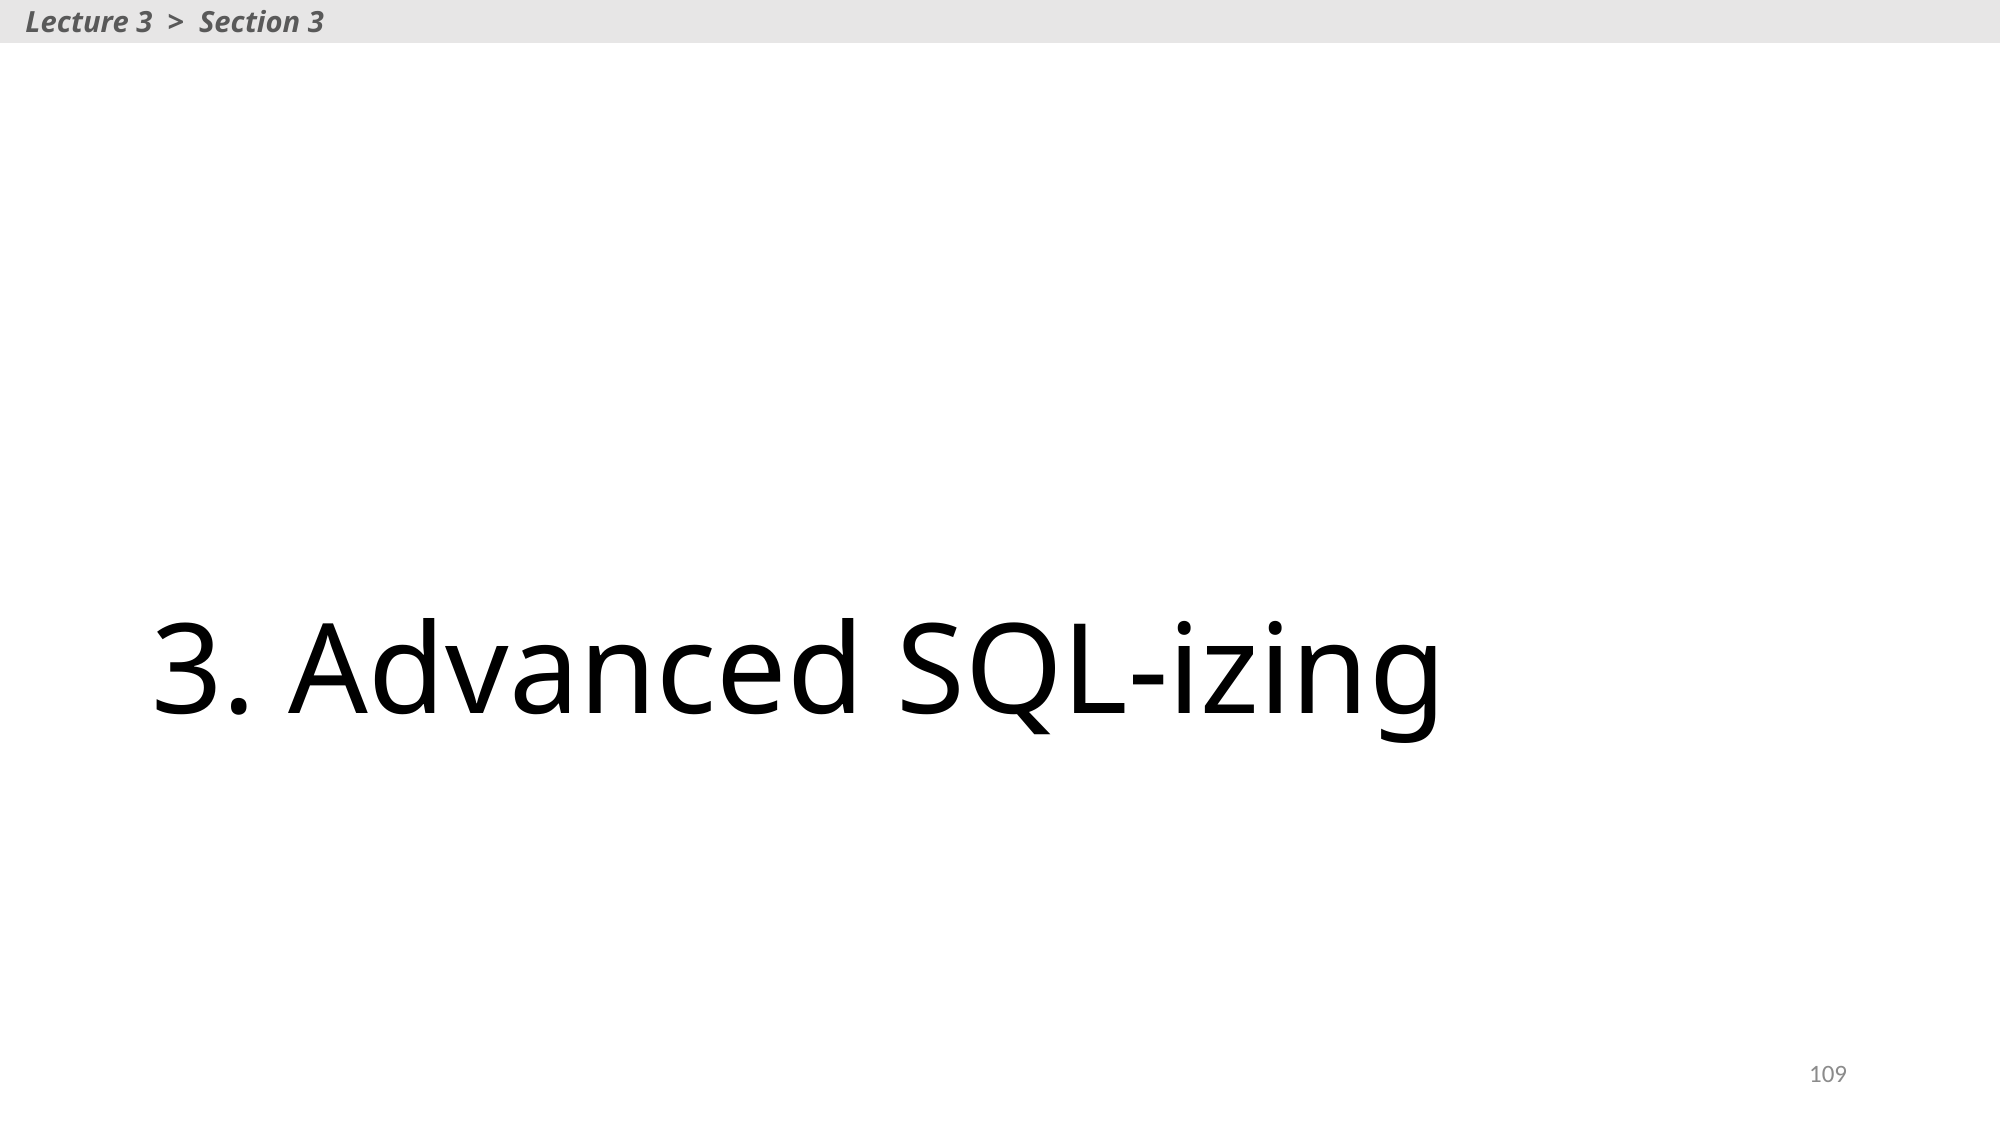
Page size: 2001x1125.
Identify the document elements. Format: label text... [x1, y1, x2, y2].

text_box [0, 0, 2000, 47]
title 3. Advanced SQL-izing [136, 280, 1862, 749]
slide_number 109 [1412, 1042, 1863, 1103]
